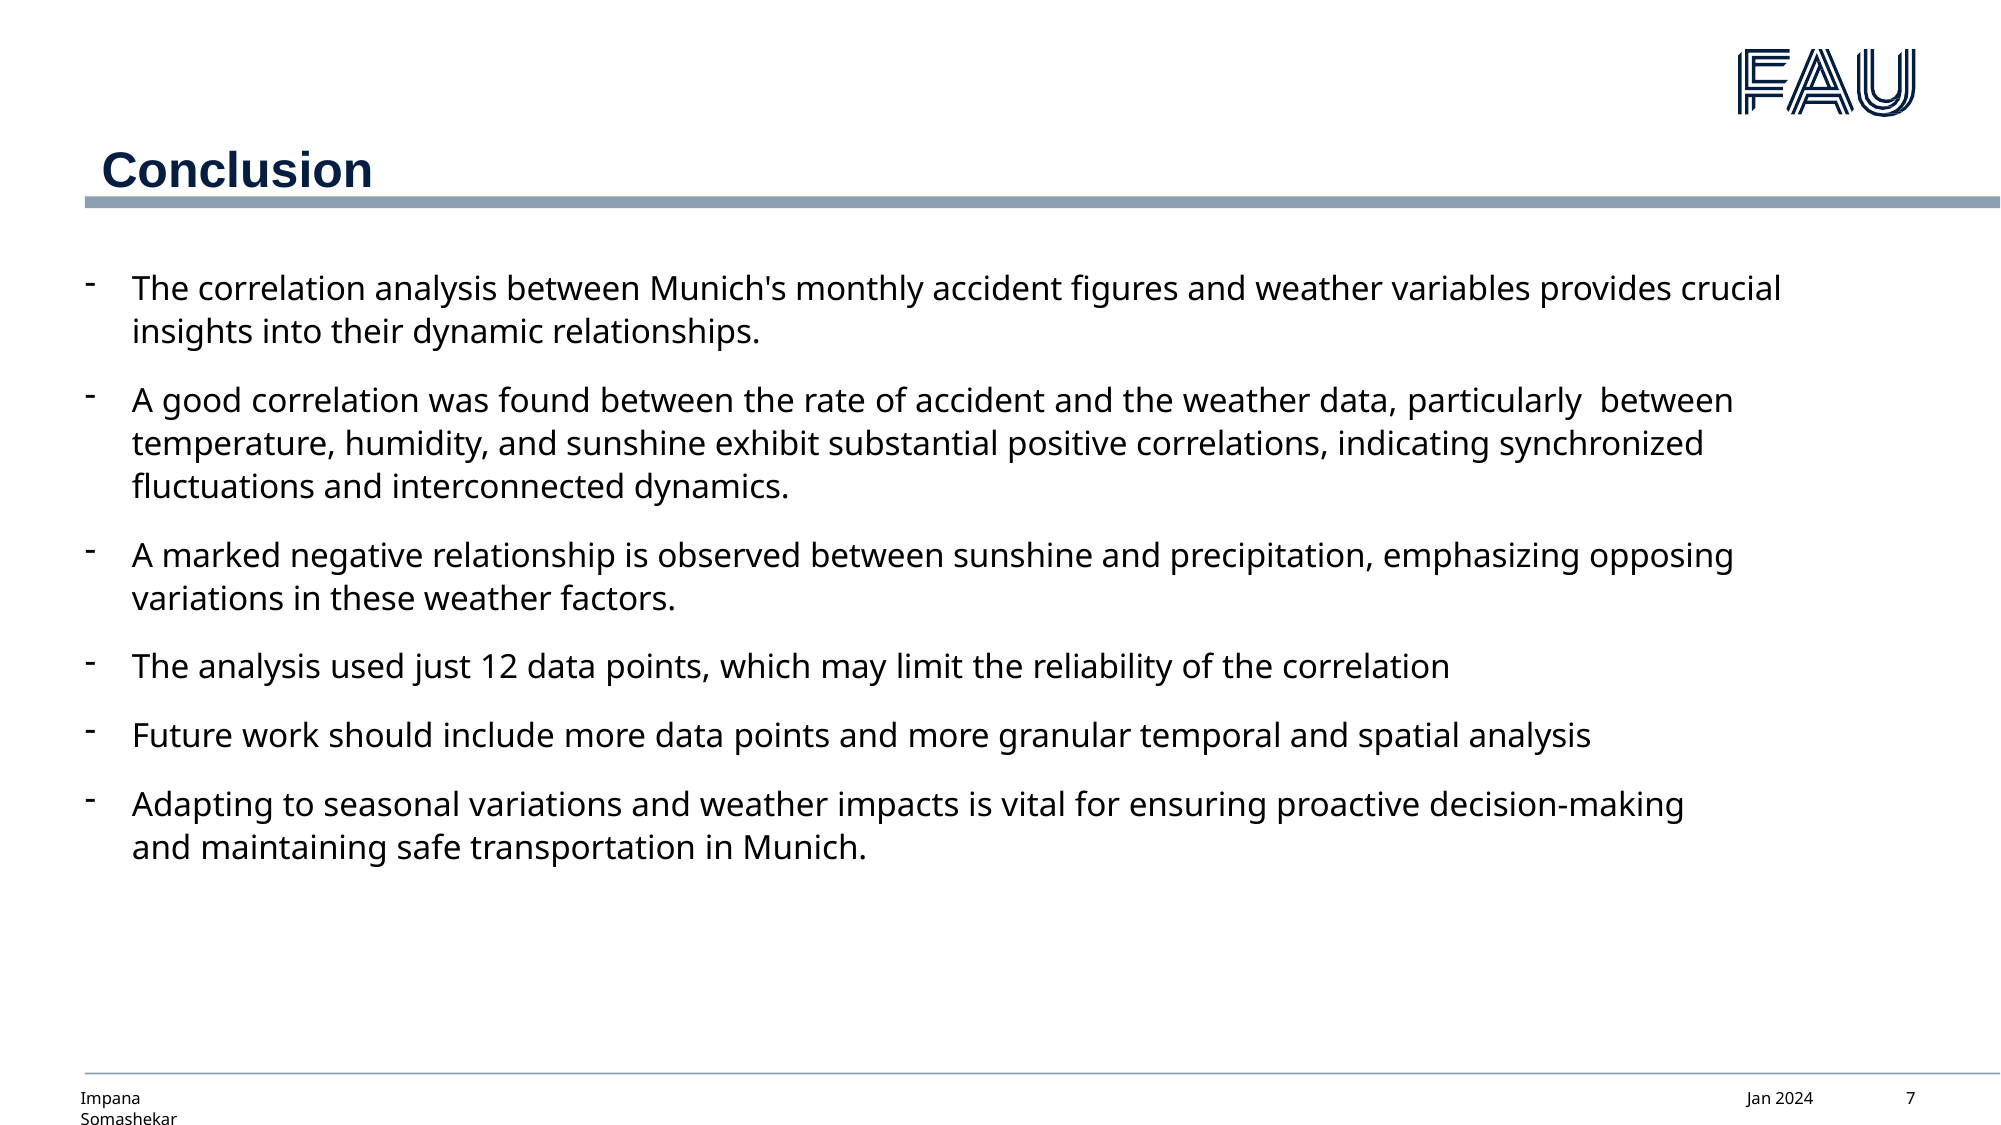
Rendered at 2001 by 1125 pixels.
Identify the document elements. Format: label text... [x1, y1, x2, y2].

text_box The correlation analysis between Munich's monthly accident figures and weather variables provides crucial insights into their dynamic relationships. A good correlation was found between the rate of accident and the weather data, particularly between temperature, humidity, and sunshine exhibit substantial positive correlations, indicating synchronized fluctuations and interconnected dynamics. A marked negative relationship is observed between sunshine and precipitation, emphasizing opposing variations in these weather factors. The analysis used just 12 data points, which may limit the reliability of the correlation Future work should include more data points and more granular temporal and spatial analysis Adapting to seasonal variations and weather impacts is vital for ensuring proactive decision-making and maintaining safe transportation in Munich. [70, 262, 1849, 866]
title Conclusion [99, 135, 376, 326]
footer Jan 2024 [1745, 1087, 1851, 1125]
slide_number 7 [1899, 1087, 1922, 1125]
slide_number Impana Somashekar [78, 1087, 238, 1125]
